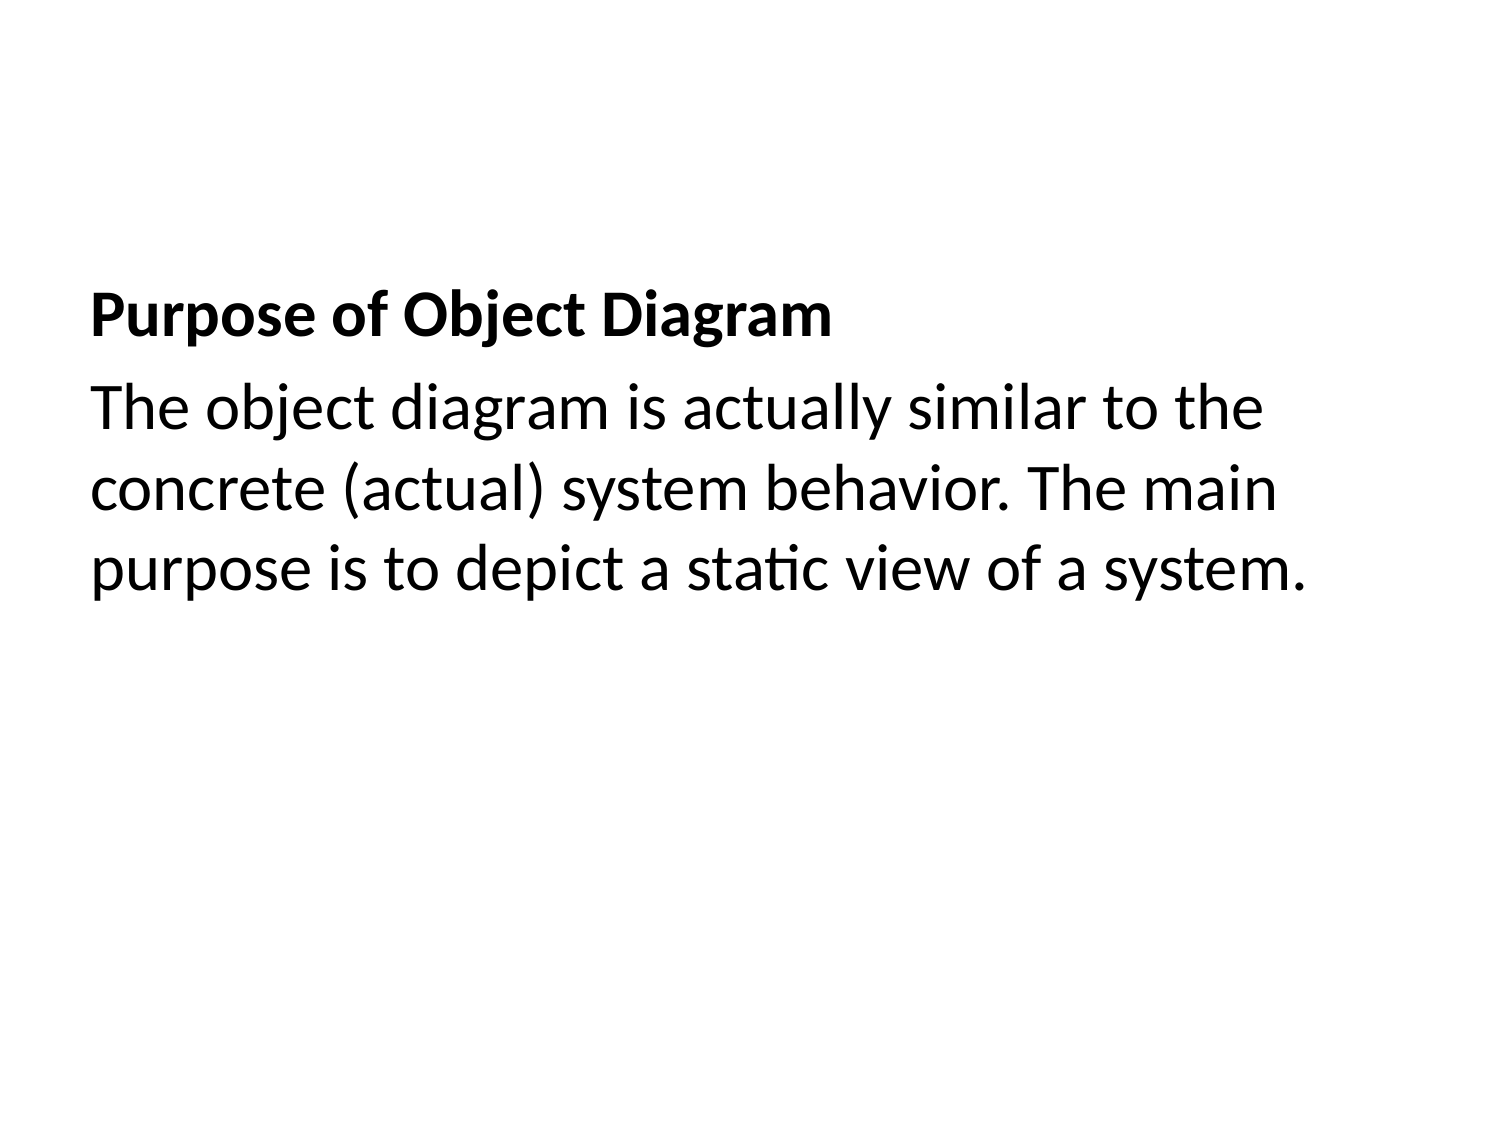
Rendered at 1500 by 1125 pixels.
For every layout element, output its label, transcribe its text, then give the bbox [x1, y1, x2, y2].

list Purpose of Object Diagram The object diagram is actually similar to the concrete (actual) system behavior. The main purpose is to depict a static view of a system. [75, 262, 1425, 1005]
